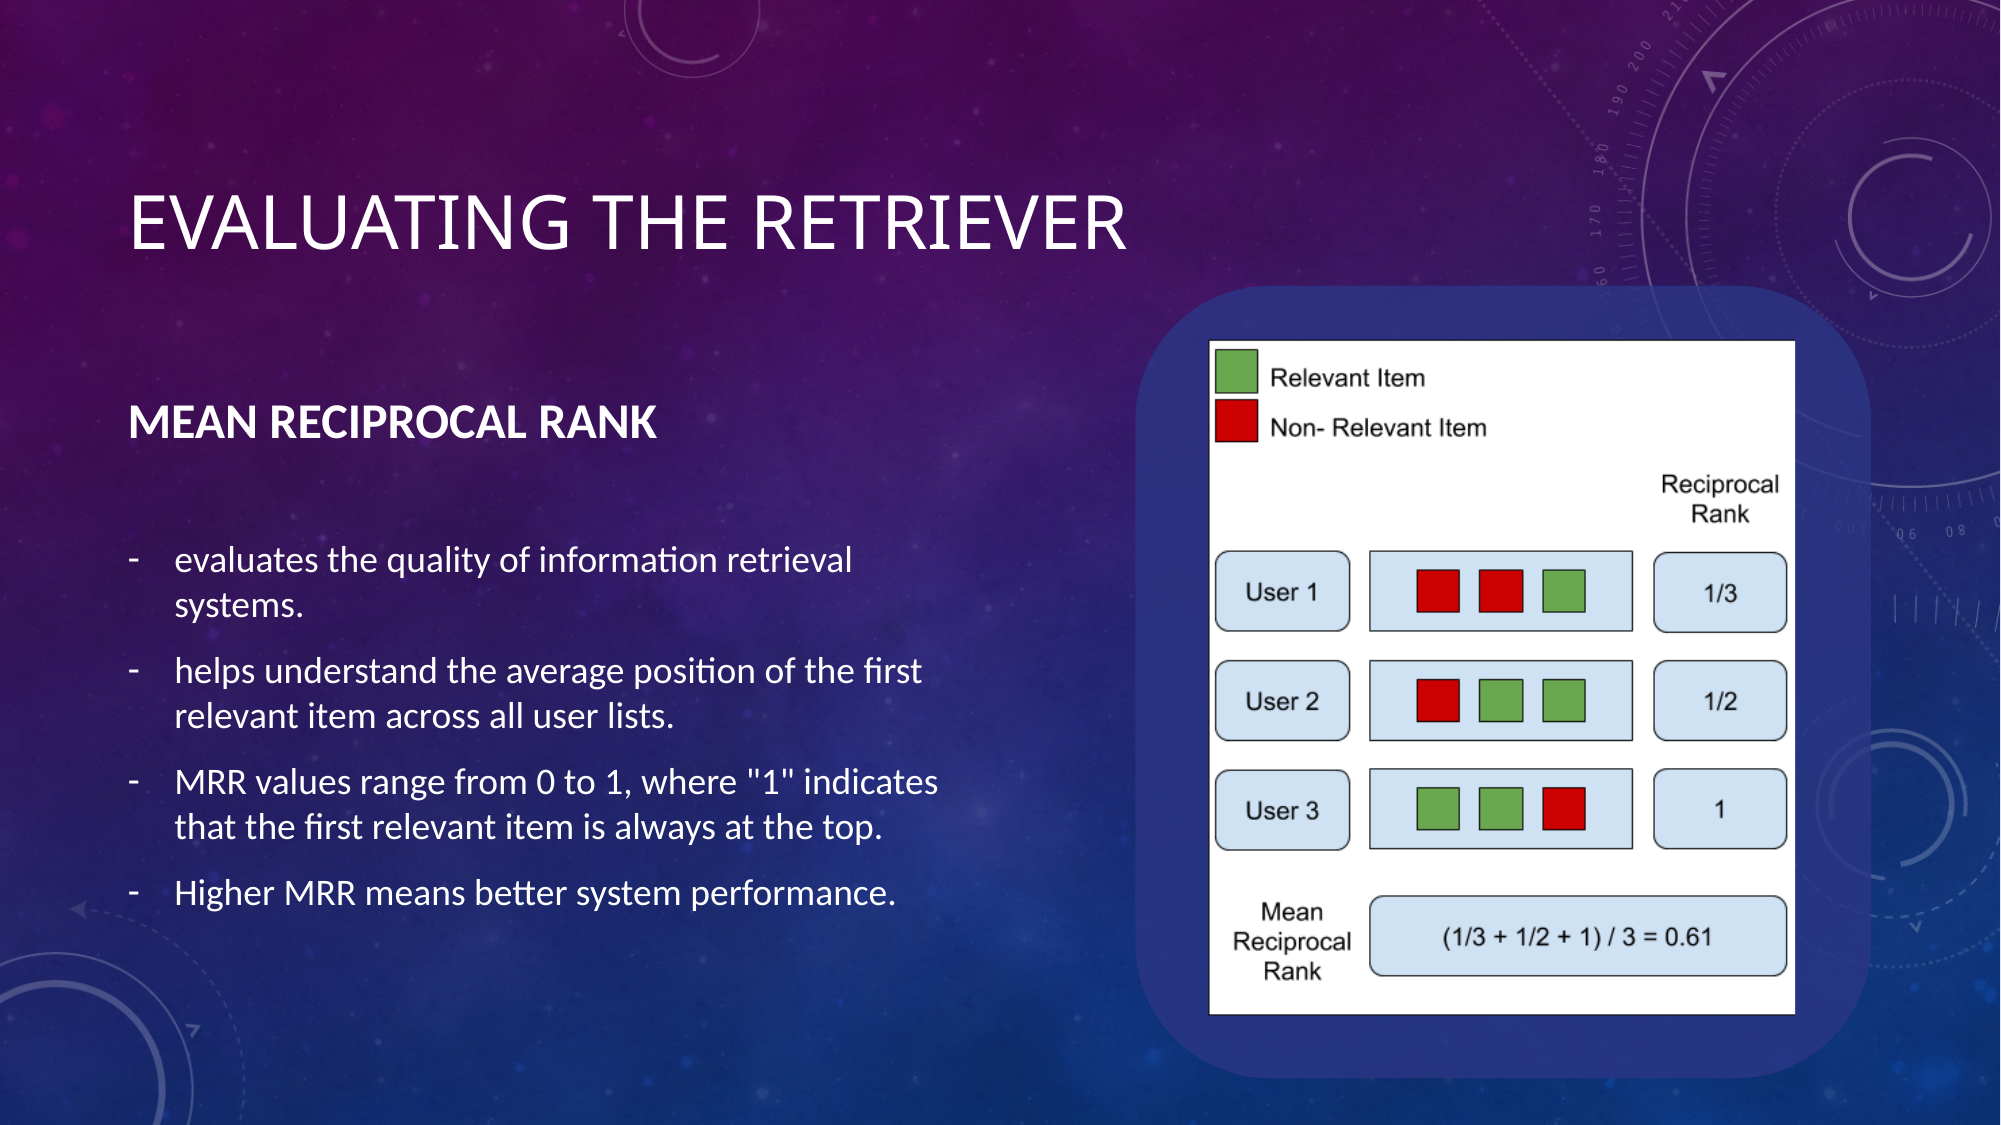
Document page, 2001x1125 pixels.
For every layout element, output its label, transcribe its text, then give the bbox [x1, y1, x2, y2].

text_box [1133, 289, 1873, 1080]
list MEAN RECIPROCAL RANK evaluates the quality of information retrieval systems. helps understand the average position of the first relevant item across all user lists. MRR values range from 0 to 1, where "1" indicates that the first relevant item is always at the top. Higher MRR means better system performance. [112, 351, 1000, 950]
title Evaluating the retriever [112, 99, 1775, 339]
picture [0, 0, 2001, 1125]
